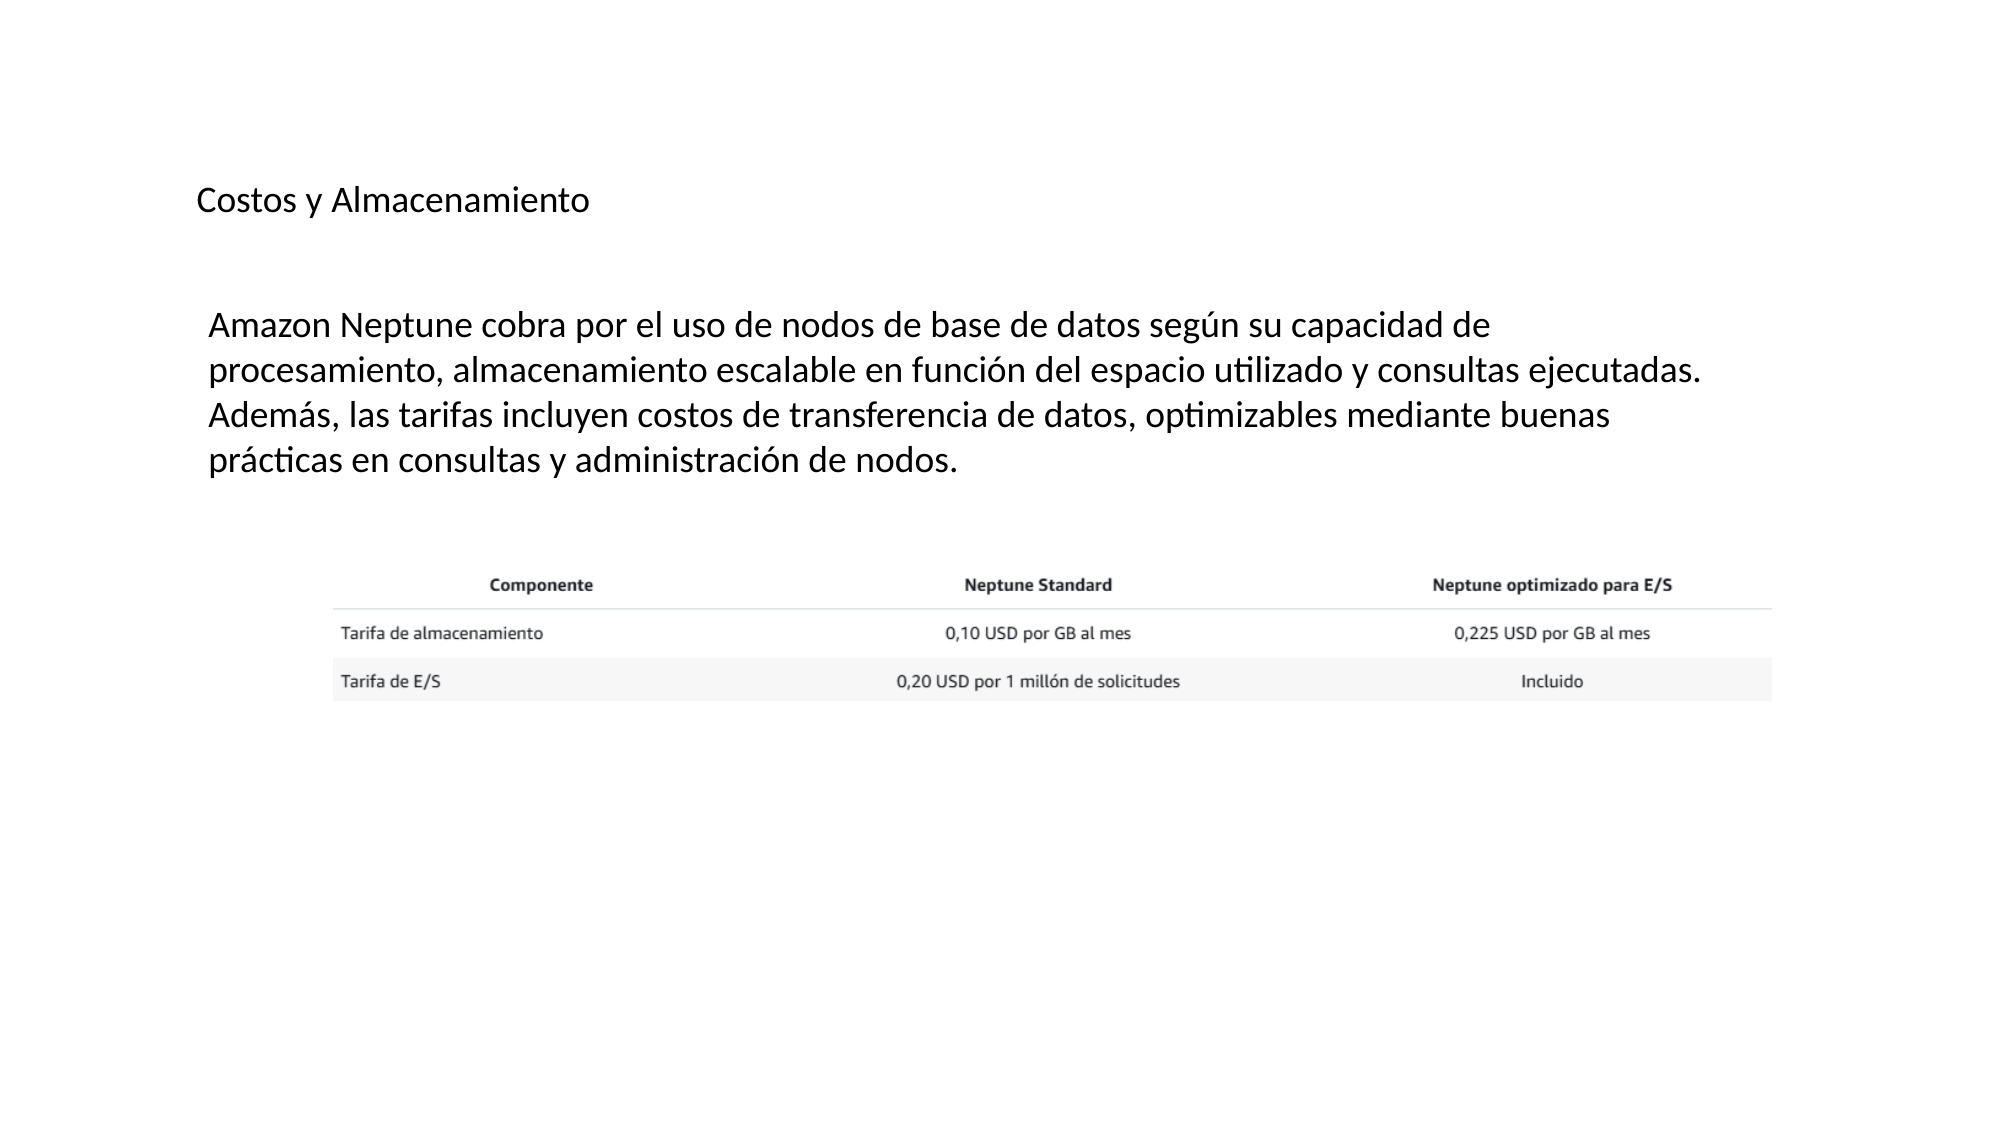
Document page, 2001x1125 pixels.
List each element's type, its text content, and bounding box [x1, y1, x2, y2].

text_box Costos y Almacenamiento [181, 167, 1182, 228]
text_box Amazon Neptune cobra por el uso de nodos de base de datos según su capacidad de procesamiento, almacenamiento escalable en función del espacio utilizado y consultas ejecutadas. Además, las tarifas incluyen costos de transferencia de datos, optimizables mediante buenas prácticas en consultas y administración de nodos. [193, 292, 1752, 488]
picture [332, 570, 1772, 701]
